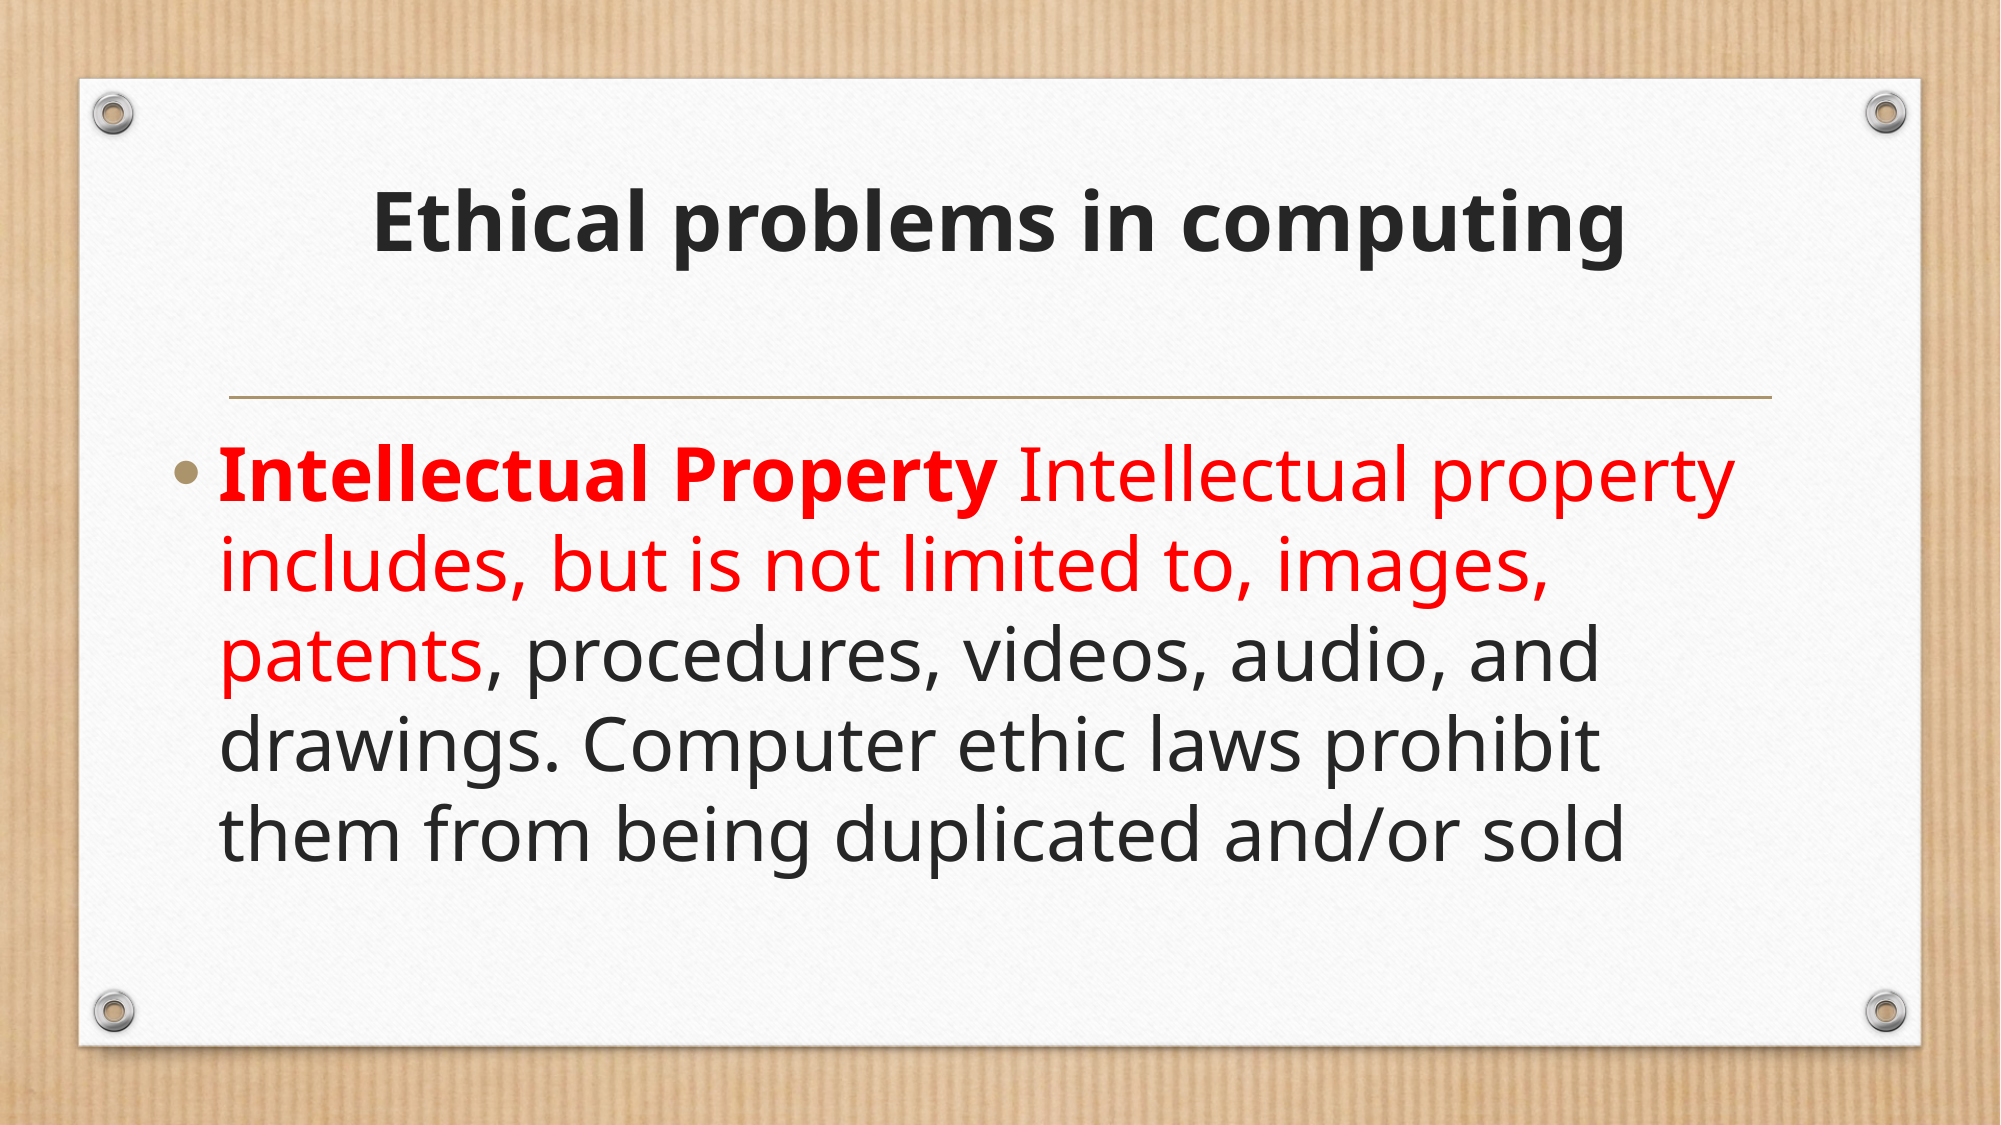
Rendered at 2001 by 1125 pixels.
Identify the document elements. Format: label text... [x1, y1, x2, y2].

list Intellectual Property Intellectual property includes, but is not limited to, images, patents, procedures, videos, audio, and drawings. Computer ethic laws prohibit them from being duplicated and/or sold [156, 419, 1788, 986]
title Ethical problems in computing [212, 161, 1788, 375]
picture [0, 0, 2001, 1125]
